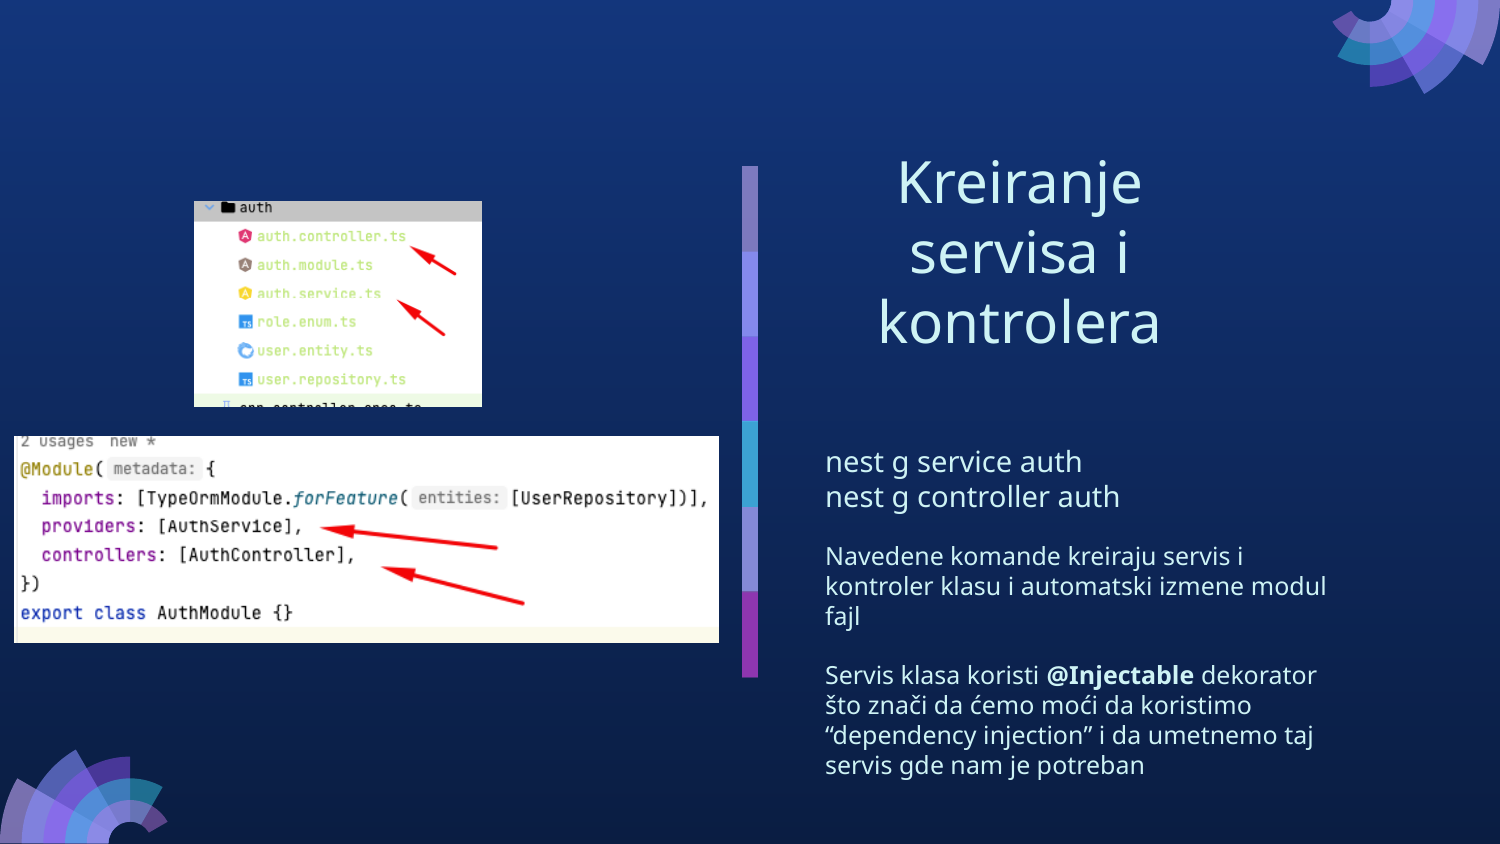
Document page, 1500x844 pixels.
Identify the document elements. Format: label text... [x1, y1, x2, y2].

list nest g service auth nest g controller auth Navedene komande kreiraju servis i kontroler klasu i automatski izmene modul fajl Servis klasa koristi @Injectable dekorator što znači da ćemo moći da koristimo “dependency injection” i da umetnemo taj servis gde nam je potreban [810, 358, 1363, 654]
picture [13, 436, 719, 643]
picture [194, 200, 482, 408]
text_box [0, 749, 168, 844]
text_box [1331, 0, 1500, 95]
title Kreiranje servisa i kontrolera [810, 211, 1230, 358]
